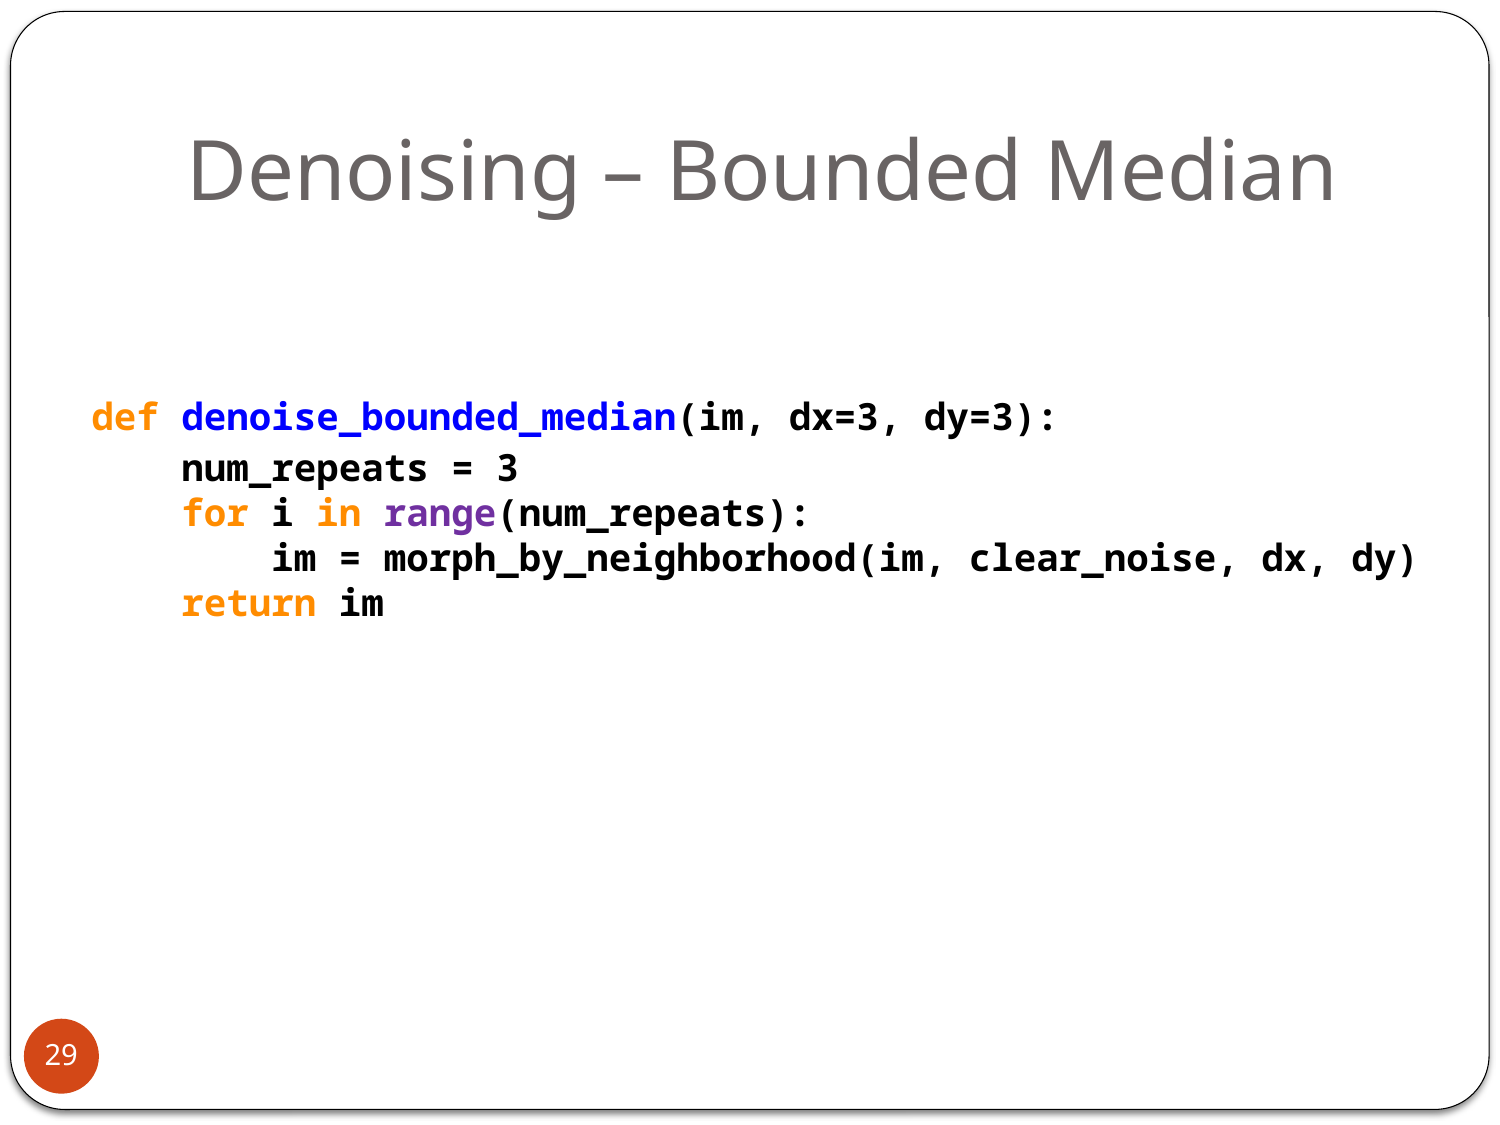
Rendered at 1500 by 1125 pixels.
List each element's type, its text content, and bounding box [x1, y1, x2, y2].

list def denoise_bounded_median(im, dx=3, dy=3): num_repeats = 3 for i in range(num_repeats): im = morph_by_neighborhood(im, clear_noise, dx, dy) return im [76, 385, 1447, 657]
slide_number 29 [23, 1018, 99, 1094]
title Denoising – Bounded Median [150, 45, 1425, 233]
